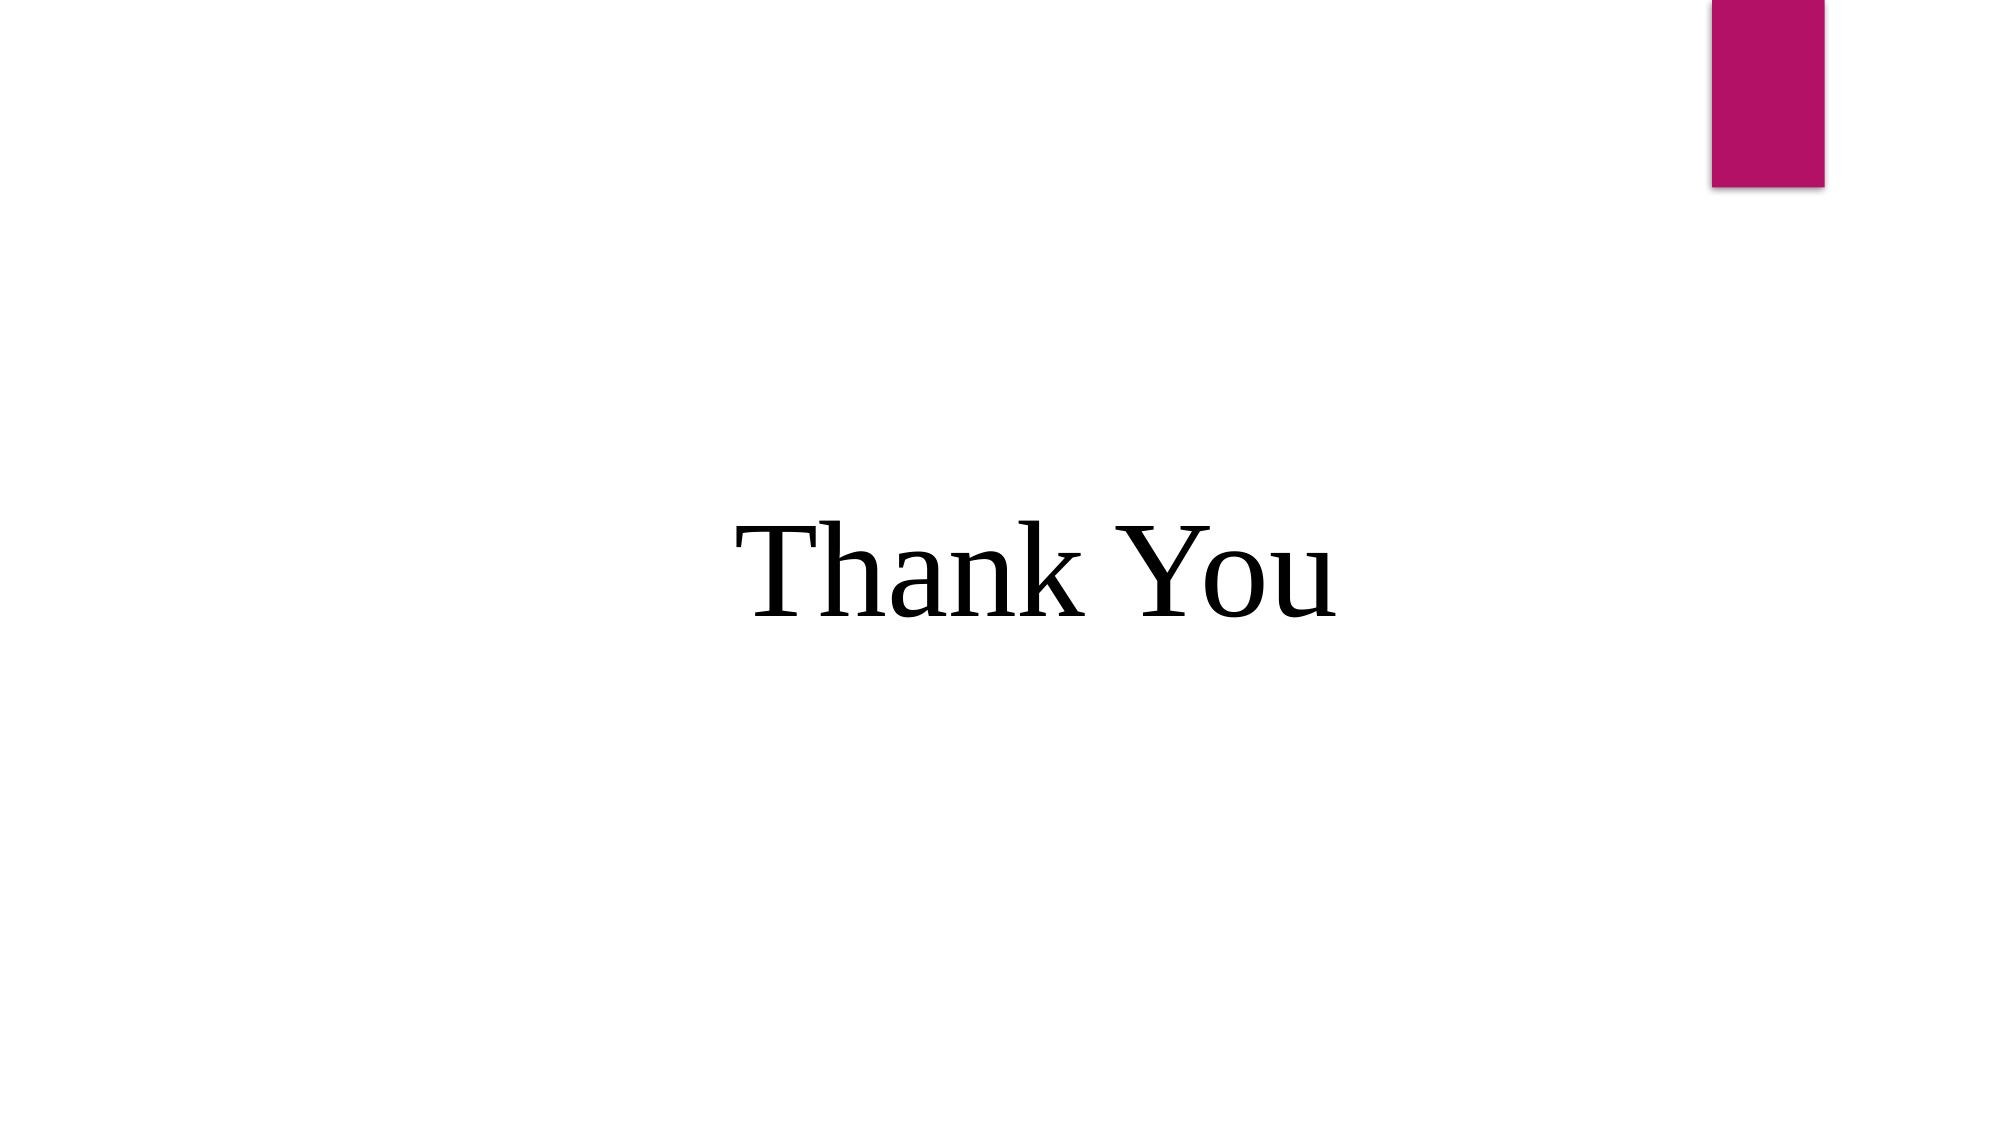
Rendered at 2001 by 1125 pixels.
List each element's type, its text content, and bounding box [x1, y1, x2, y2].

text_box ✨Thank You🫱🏼‍🫲🏻 [272, 471, 1728, 652]
